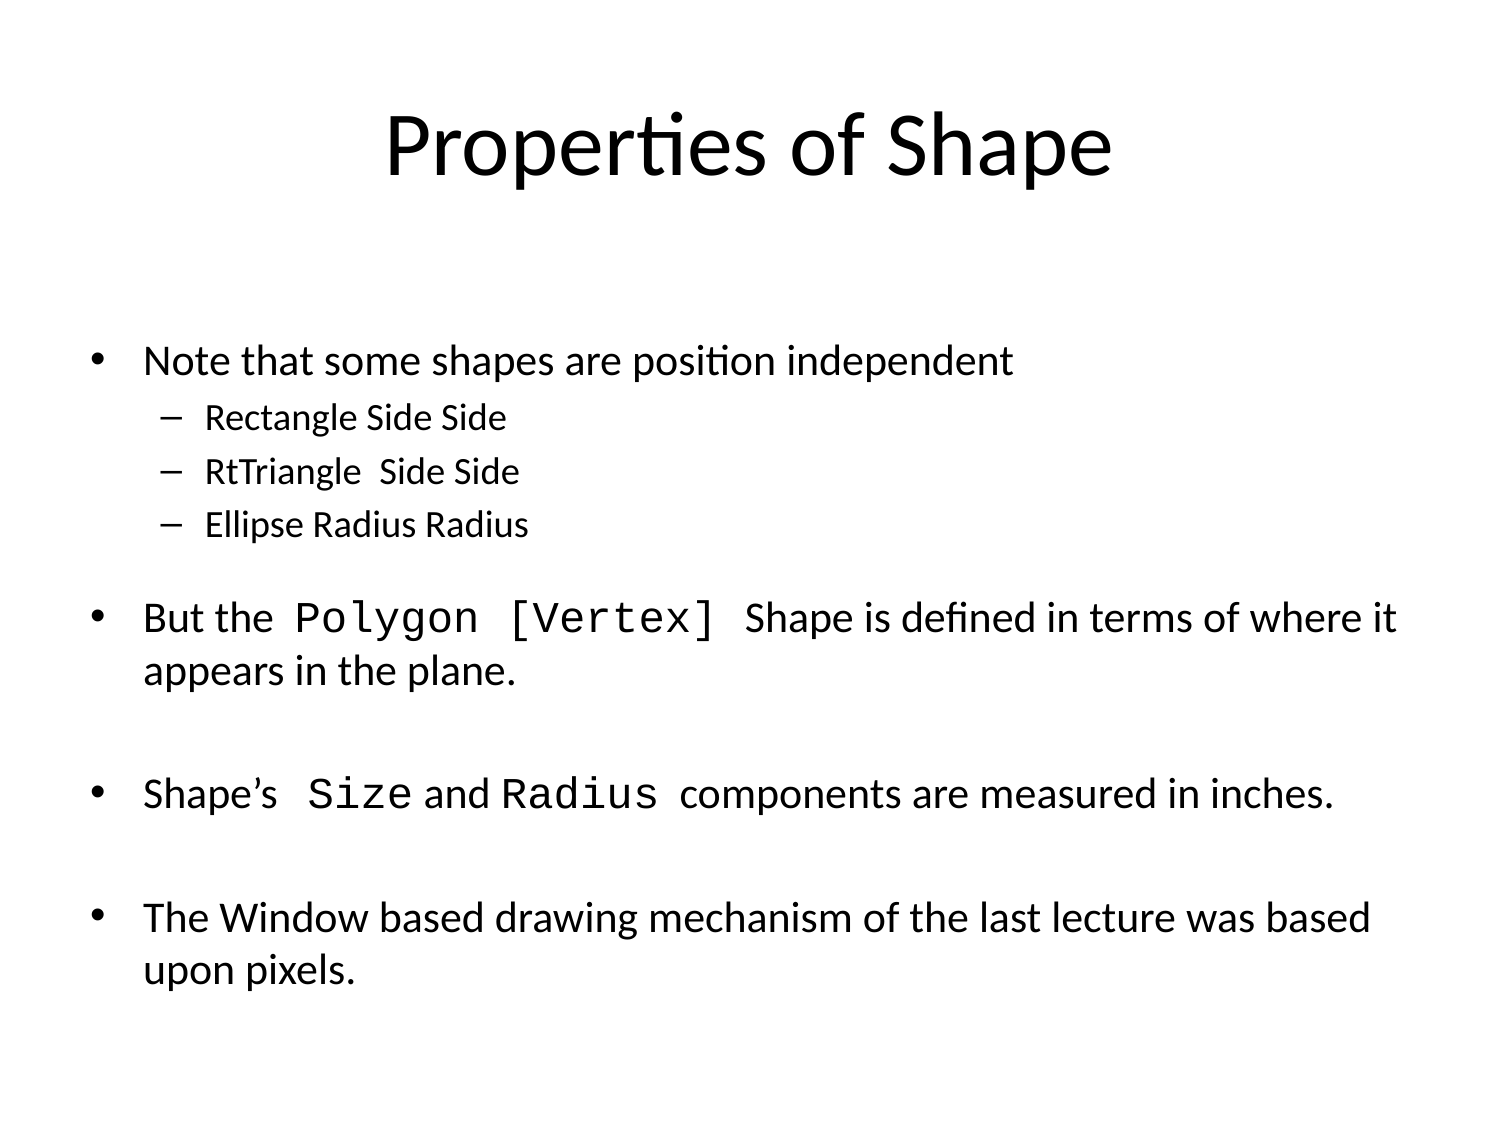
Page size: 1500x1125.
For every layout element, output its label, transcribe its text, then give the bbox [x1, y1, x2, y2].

title Properties of Shape [75, 45, 1425, 233]
list Note that some shapes are position independent Rectangle Side Side RtTriangle Side Side Ellipse Radius Radius But the Polygon [Vertex] Shape is defined in terms of where it appears in the plane. Shape’s Size and Radius components are measured in inches. The Window based drawing mechanism of the last lecture was based upon pixels. [75, 262, 1425, 1005]
